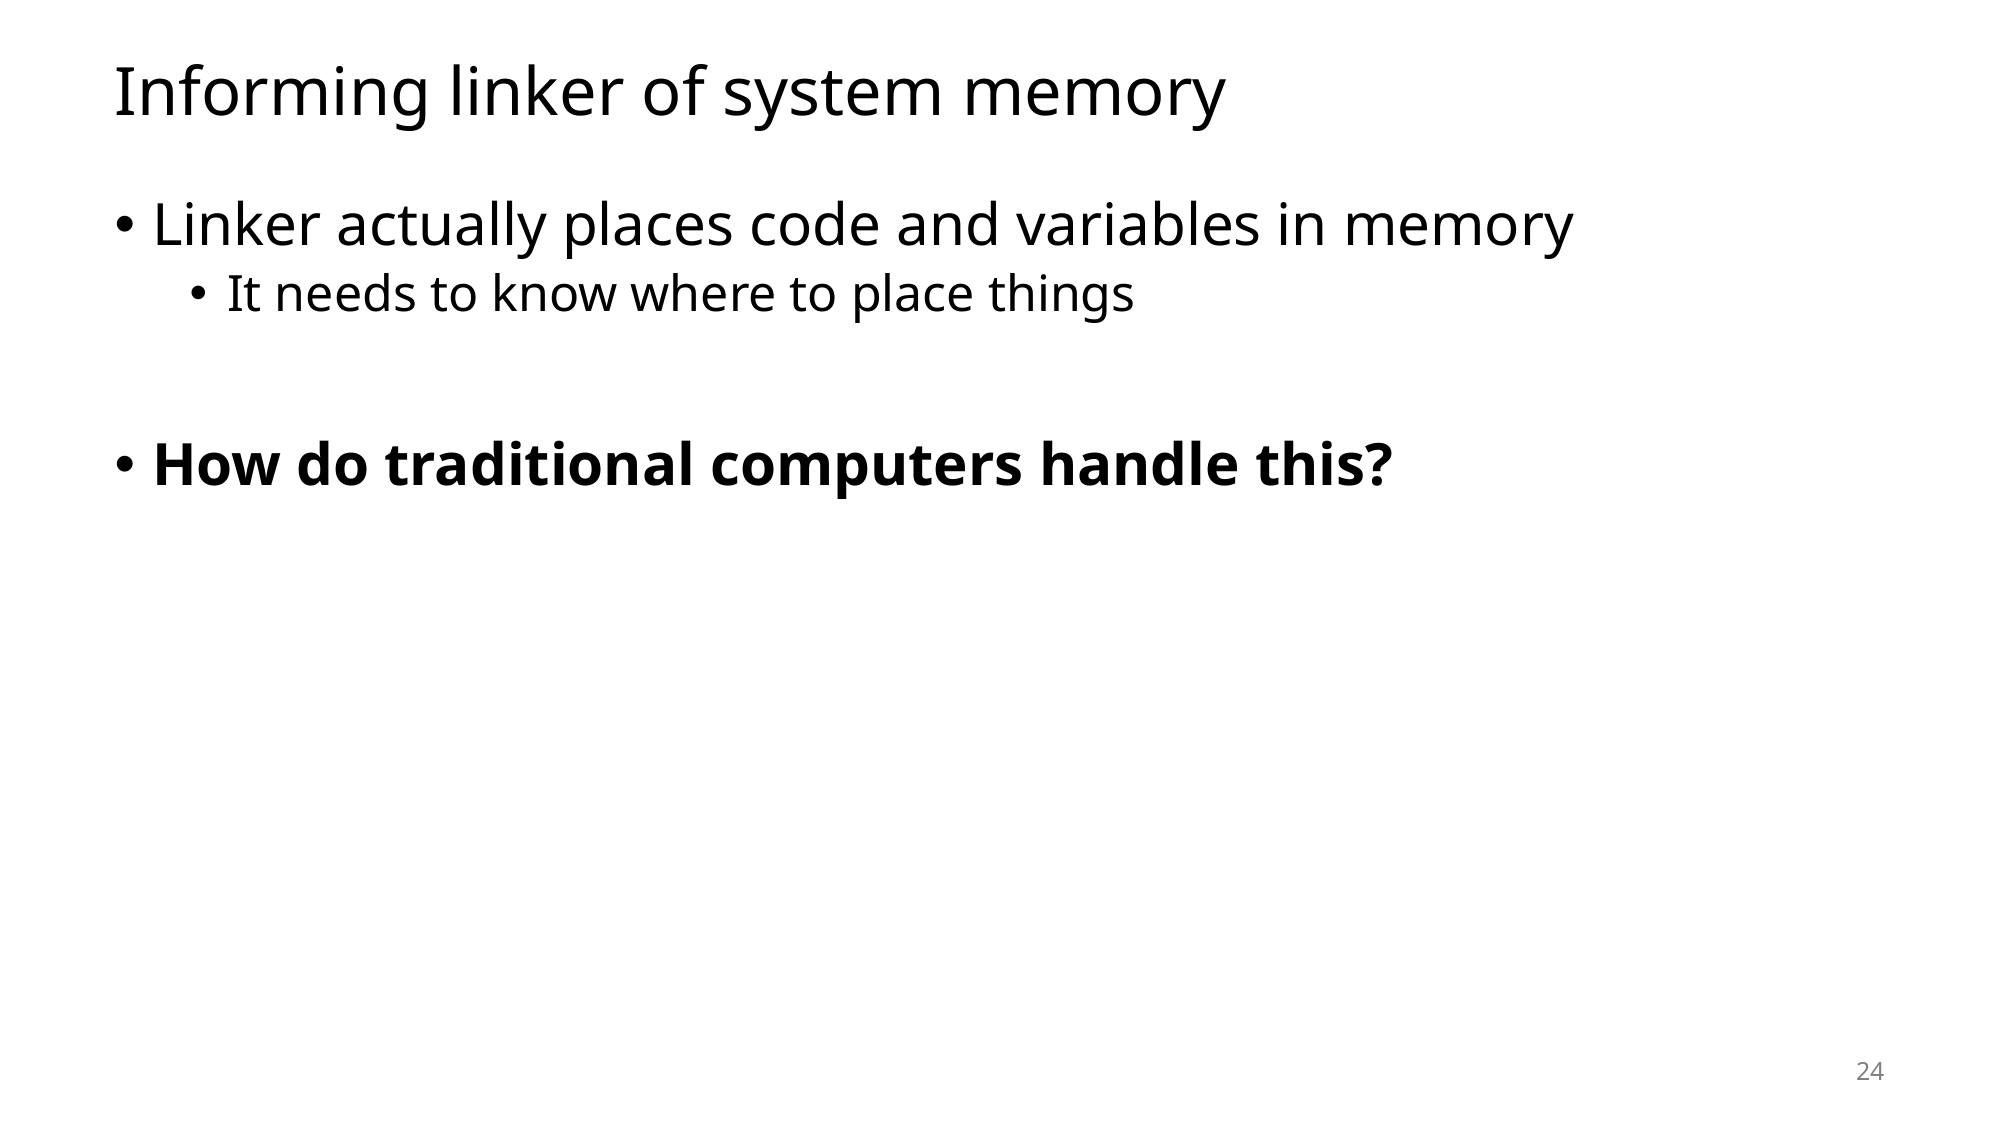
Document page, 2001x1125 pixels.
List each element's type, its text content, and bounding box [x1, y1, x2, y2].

list Linker actually places code and variables in memory It needs to know where to place things How do traditional computers handle this? [99, 187, 1900, 1013]
title Informing linker of system memory [99, 37, 1900, 150]
slide_number 24 [1749, 1042, 1900, 1103]
